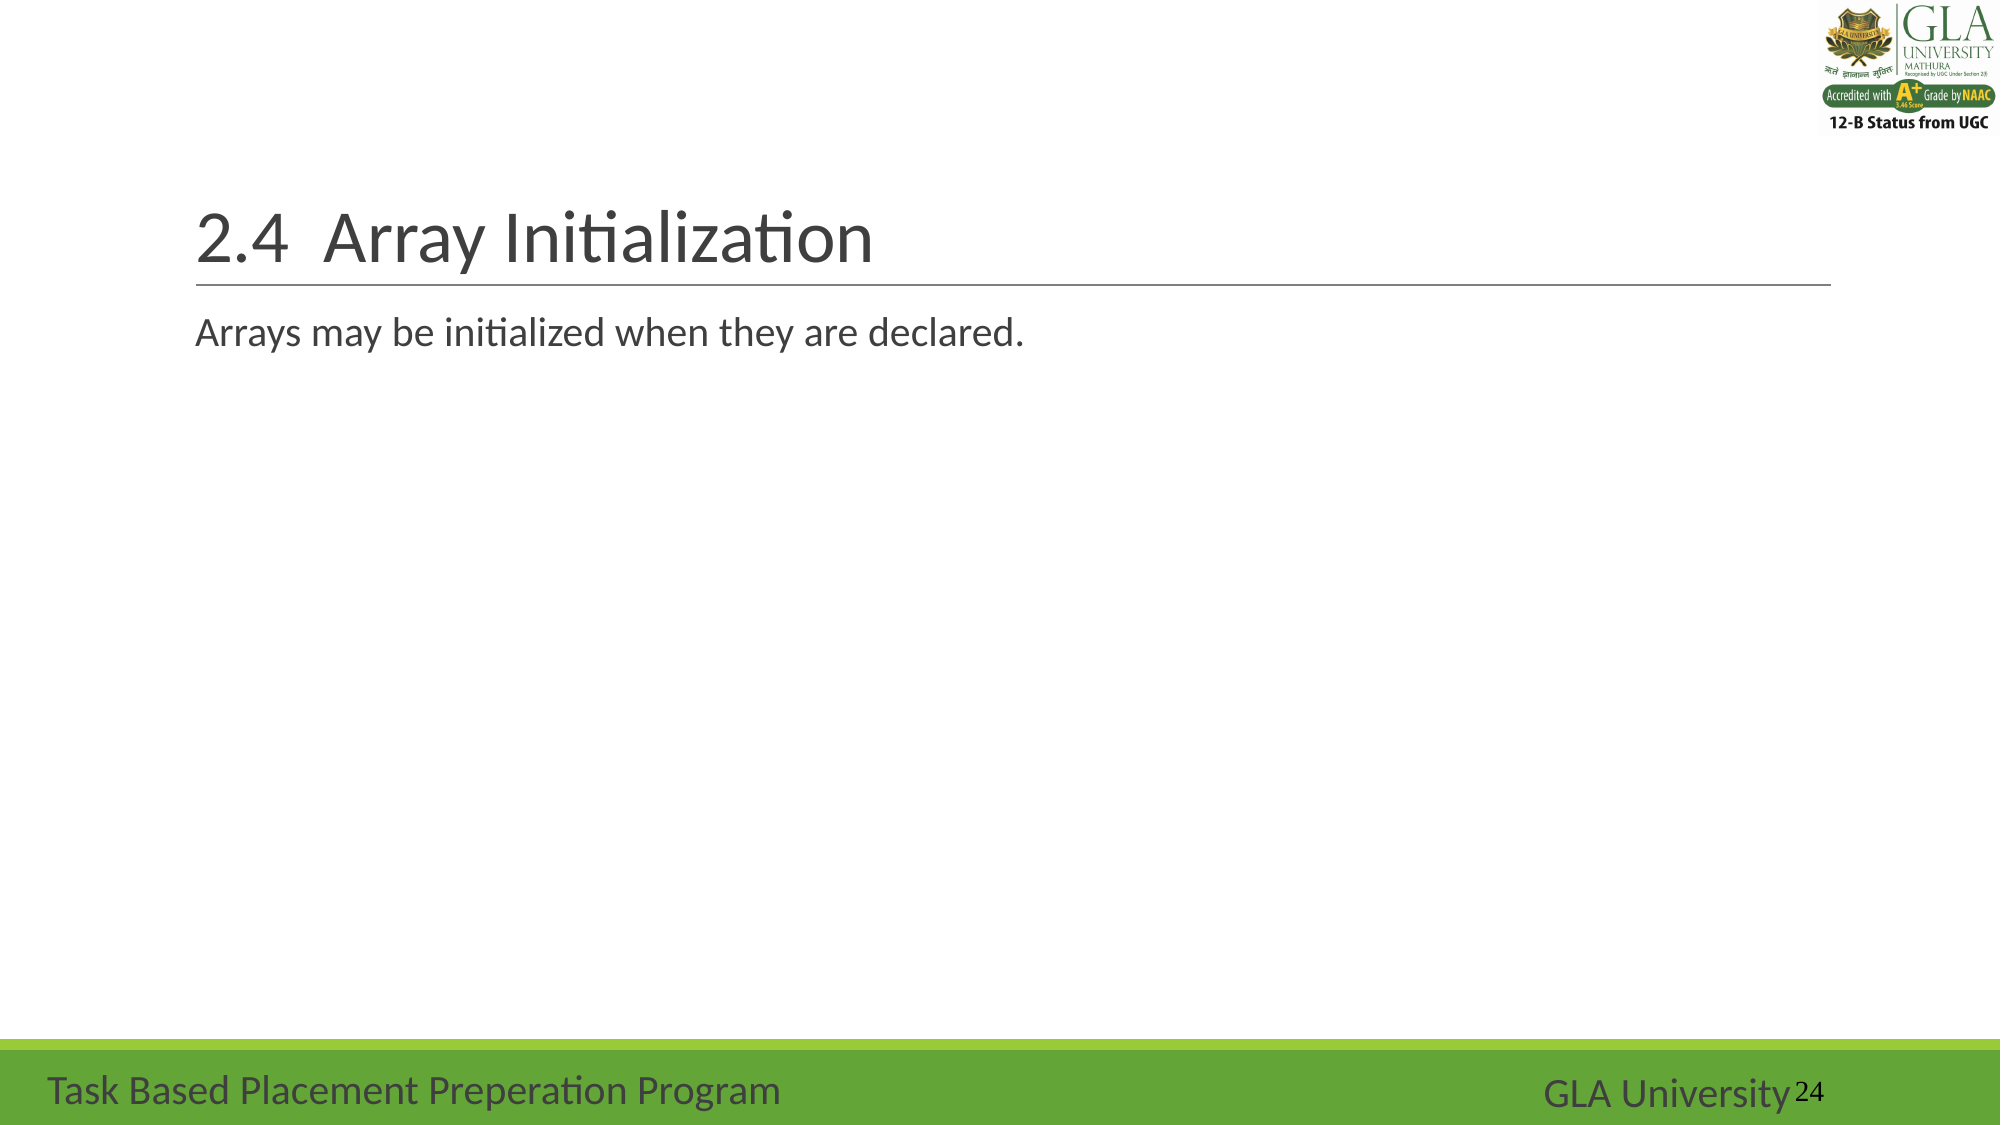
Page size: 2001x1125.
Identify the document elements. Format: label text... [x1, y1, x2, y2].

picture [1818, 0, 2000, 136]
list Arrays may be initialized when they are declared. [180, 302, 1830, 963]
slide_number ‹#› [1624, 1059, 1840, 1120]
title 2.4 Array Initialization [180, 47, 1830, 285]
